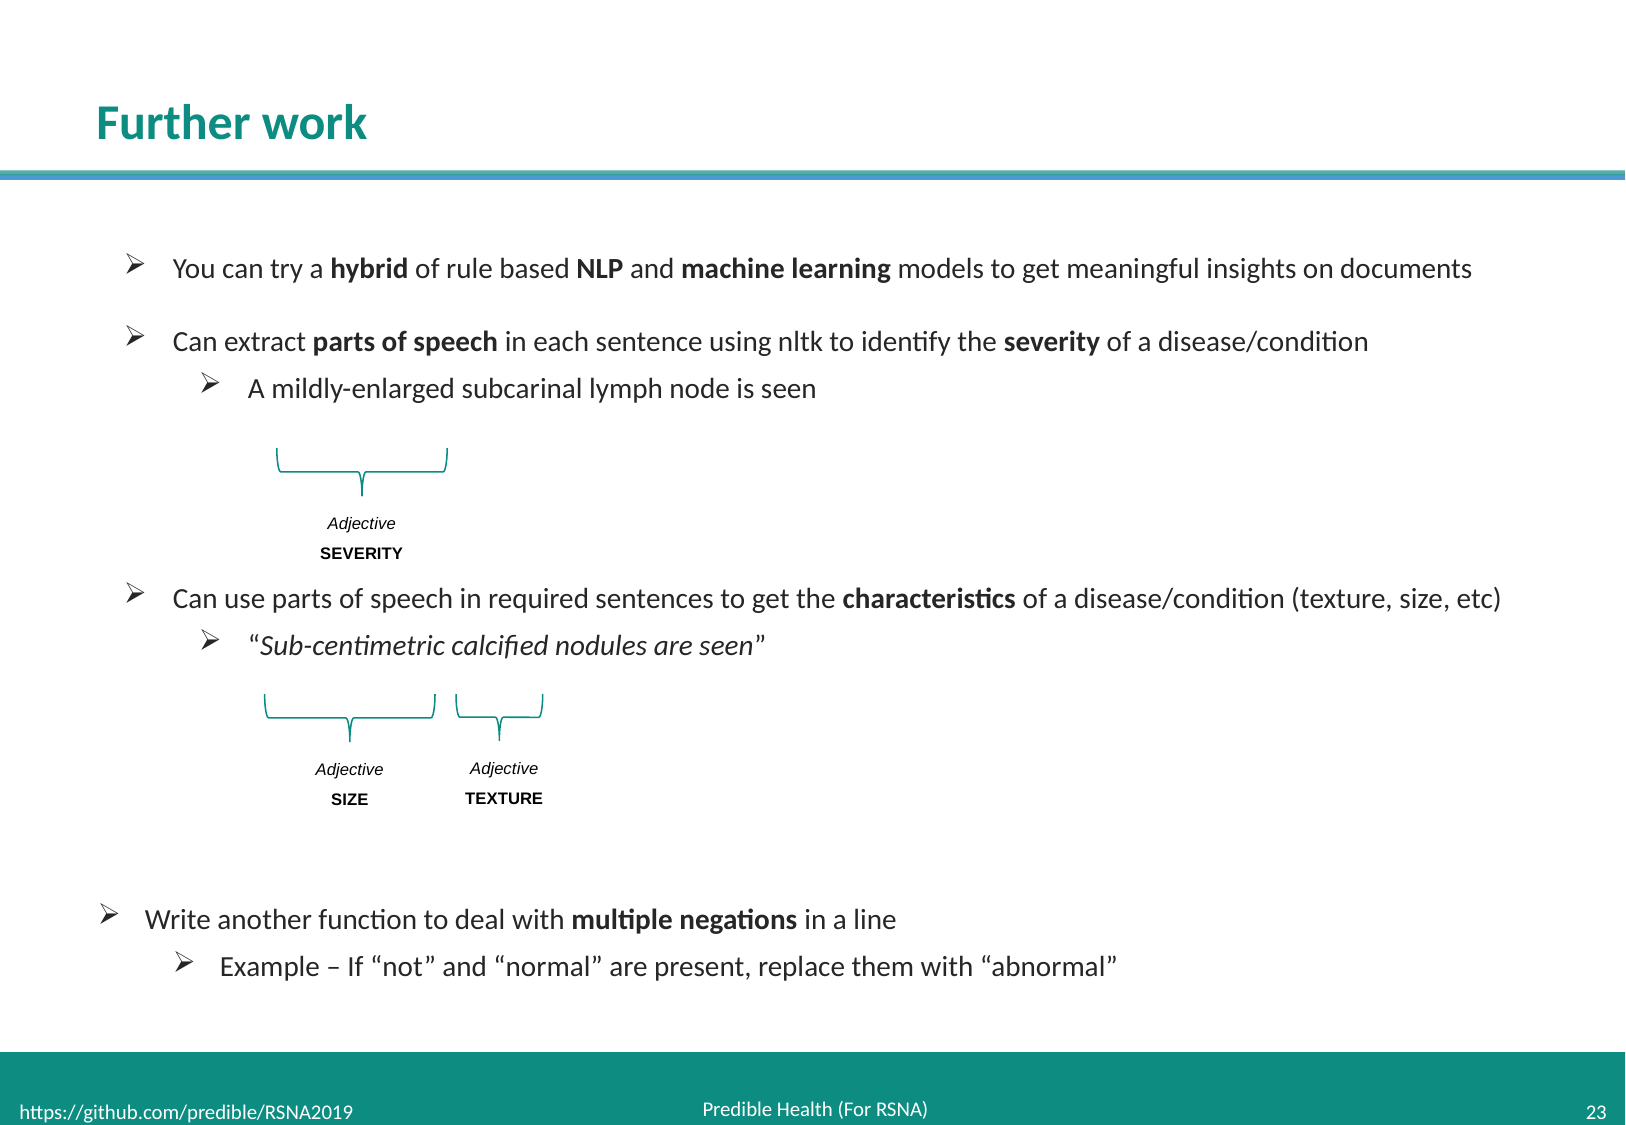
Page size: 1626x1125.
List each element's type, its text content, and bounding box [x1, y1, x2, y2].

text_box [455, 694, 544, 741]
text_box Adjective TEXTURE [450, 741, 559, 816]
footer Predible Health (For RSNA) [558, 1091, 1073, 1125]
slide_number https://github.com/predible/RSNA2019 [4, 1098, 374, 1125]
text_box Adjective SIZE [300, 741, 399, 817]
slide_number 23 [1372, 1098, 1622, 1125]
title Further work [81, 30, 1544, 157]
text_box [276, 448, 448, 495]
text_box [263, 694, 436, 741]
list You can try a hybrid of rule based NLP and machine learning models to get meaningful insights on documents Can extract parts of speech in each sentence using nltk to identify the severity of a disease/condition A mildly-enlarged subcarinal lymph node is seen Can use parts of speech in required sentences to get the characteristics of a disease/condition (texture, size, etc) “Sub-centimetric calcified nodules are seen” Write another function to deal with multiple negations in a line Example – If “not” and “normal” are present, replace them with “abnormal” [82, 242, 1544, 987]
text_box Adjective SEVERITY [305, 495, 419, 571]
